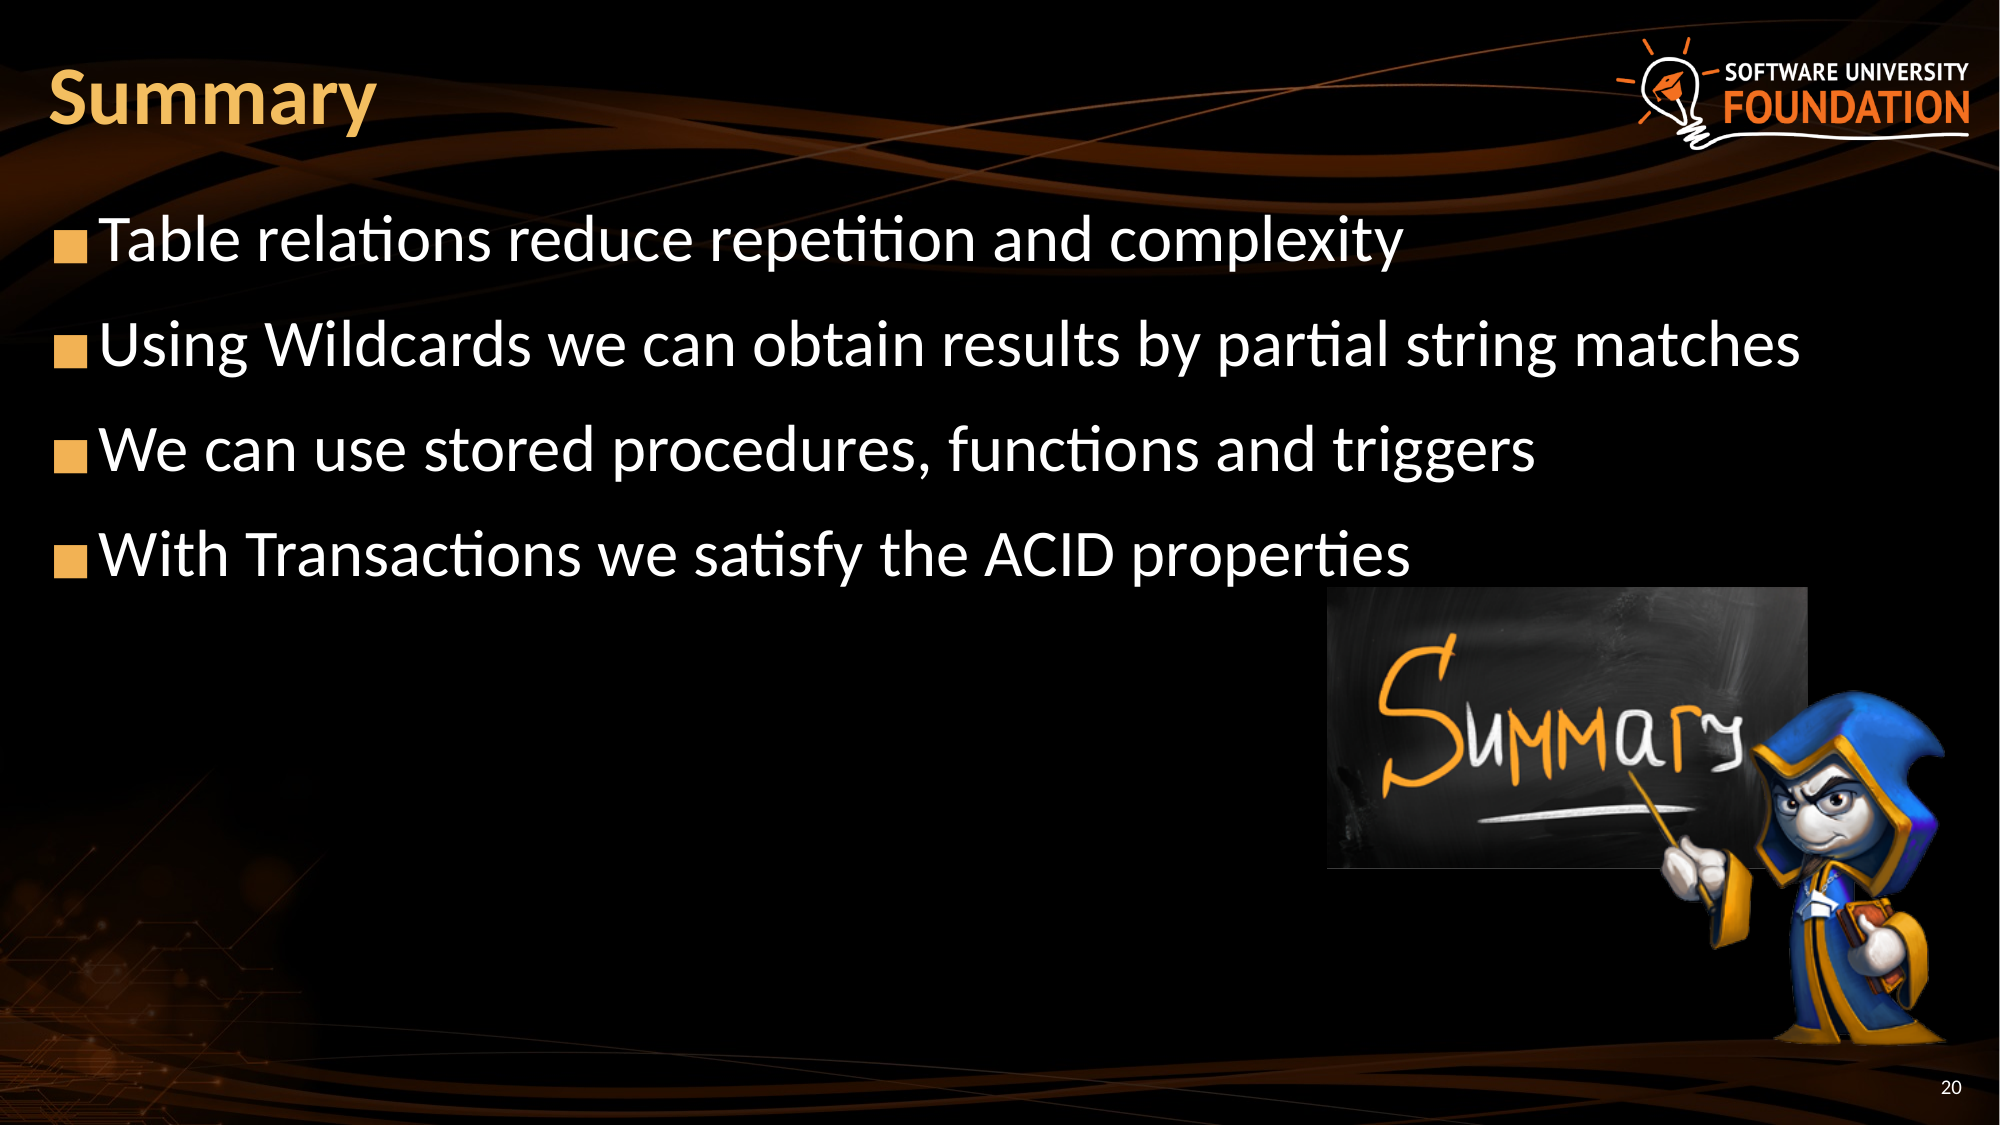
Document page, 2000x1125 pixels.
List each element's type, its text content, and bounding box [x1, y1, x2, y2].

picture [0, 0, 2000, 1125]
list Table relations reduce repetition and complexity Using Wildcards we can obtain results by partial string matches We can use stored procedures, functions and triggers With Transactions we satisfy the ACID properties [31, 188, 1968, 1103]
title Summary [30, 6, 1602, 189]
